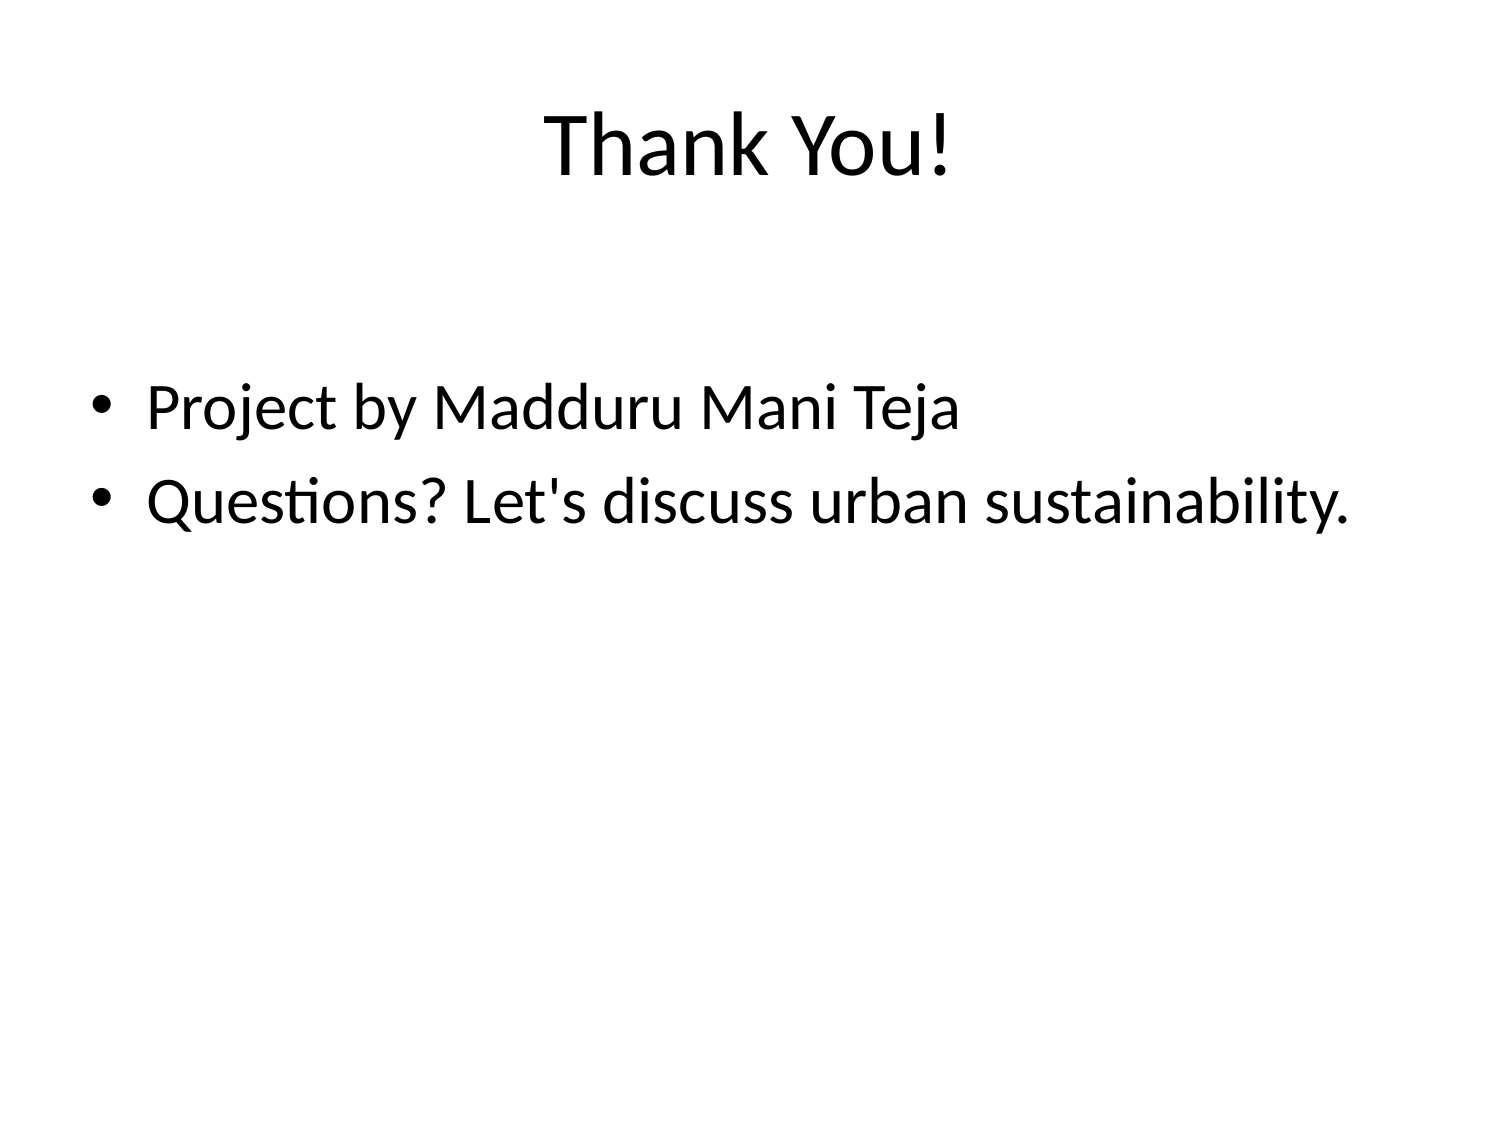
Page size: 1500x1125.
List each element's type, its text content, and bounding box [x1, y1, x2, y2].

list Project by Madduru Mani Teja Questions? Let's discuss urban sustainability. [75, 262, 1425, 1005]
title Thank You! [75, 45, 1425, 233]
